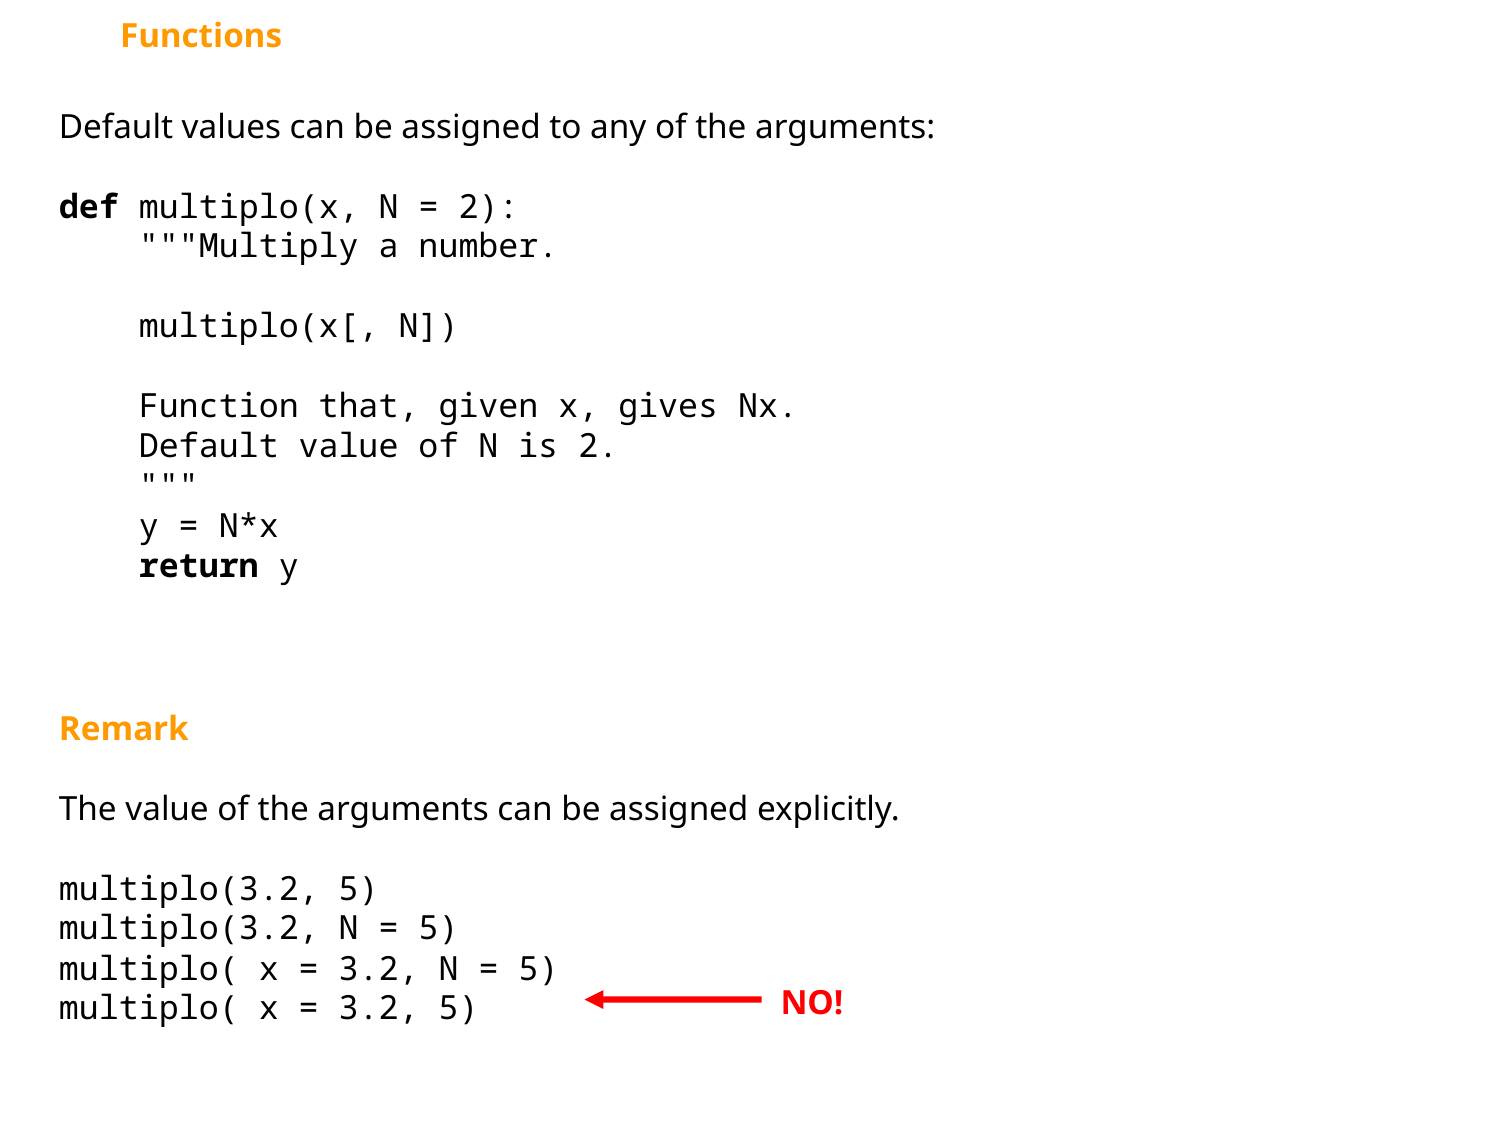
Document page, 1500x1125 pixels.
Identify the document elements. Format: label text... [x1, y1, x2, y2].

text_box [584, 993, 762, 1006]
text_box Remark The value of the arguments can be assigned explicitly. multiplo(3.2, 5) multiplo(3.2, N = 5) multiplo( x = 3.2, N = 5) multiplo( x = 3.2, 5) [0, 692, 1500, 1094]
text_box NO! [765, 973, 859, 1029]
text_box Functions [1, 0, 298, 70]
text_box Default values can be assigned to any of the arguments: def multiplo(x, N = 2): """Multiply a number. multiplo(x[, N]) Function that, given x, gives Nx. Default value of N is 2. """ y = N*x return y [0, 90, 1500, 692]
